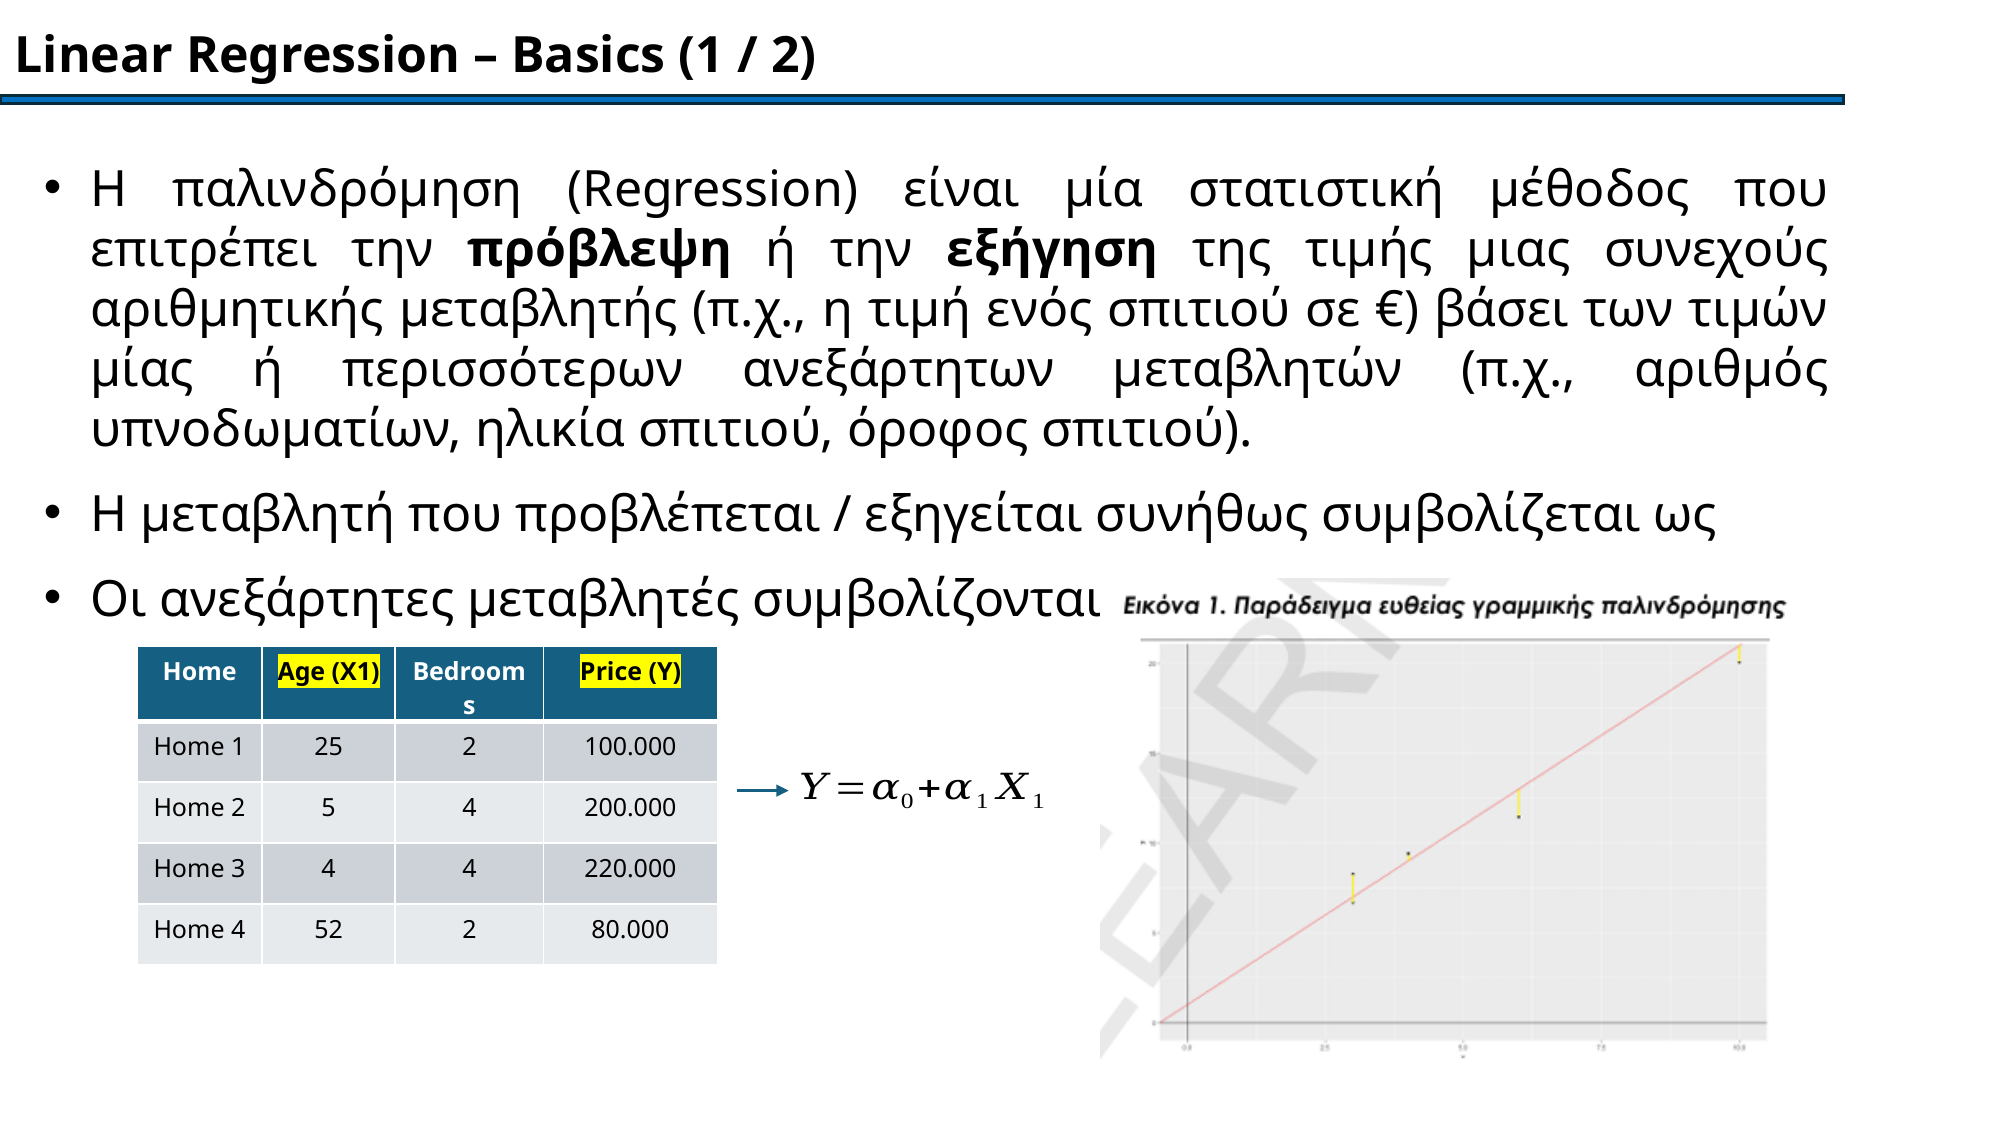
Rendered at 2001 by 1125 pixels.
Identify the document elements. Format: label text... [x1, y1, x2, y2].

table_cell 100.000 [544, 724, 717, 781]
table_cell 4 [396, 783, 543, 842]
table_cell Home 2 [138, 783, 261, 842]
table_cell Home 3 [138, 844, 261, 903]
table_cell 4 [263, 844, 394, 903]
table_cell 2 [396, 724, 543, 781]
table_cell 200.000 [544, 783, 717, 842]
table_header Price (Y) [544, 647, 717, 719]
picture [1100, 577, 1830, 1096]
table_cell 220.000 [544, 844, 717, 903]
table_header Home [138, 647, 261, 719]
table_cell Home 4 [138, 905, 261, 964]
table_cell Home 1 [138, 724, 261, 781]
table_header Age (X1) [263, 647, 394, 719]
table_cell 2 [396, 905, 543, 964]
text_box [0, 15, 1844, 104]
table_cell 5 [263, 783, 394, 842]
table_header Bedrooms [396, 647, 543, 719]
table_cell 52 [263, 905, 394, 964]
table_cell 25 [263, 724, 394, 781]
table_cell 80.000 [544, 905, 717, 964]
table_cell 4 [396, 844, 543, 903]
